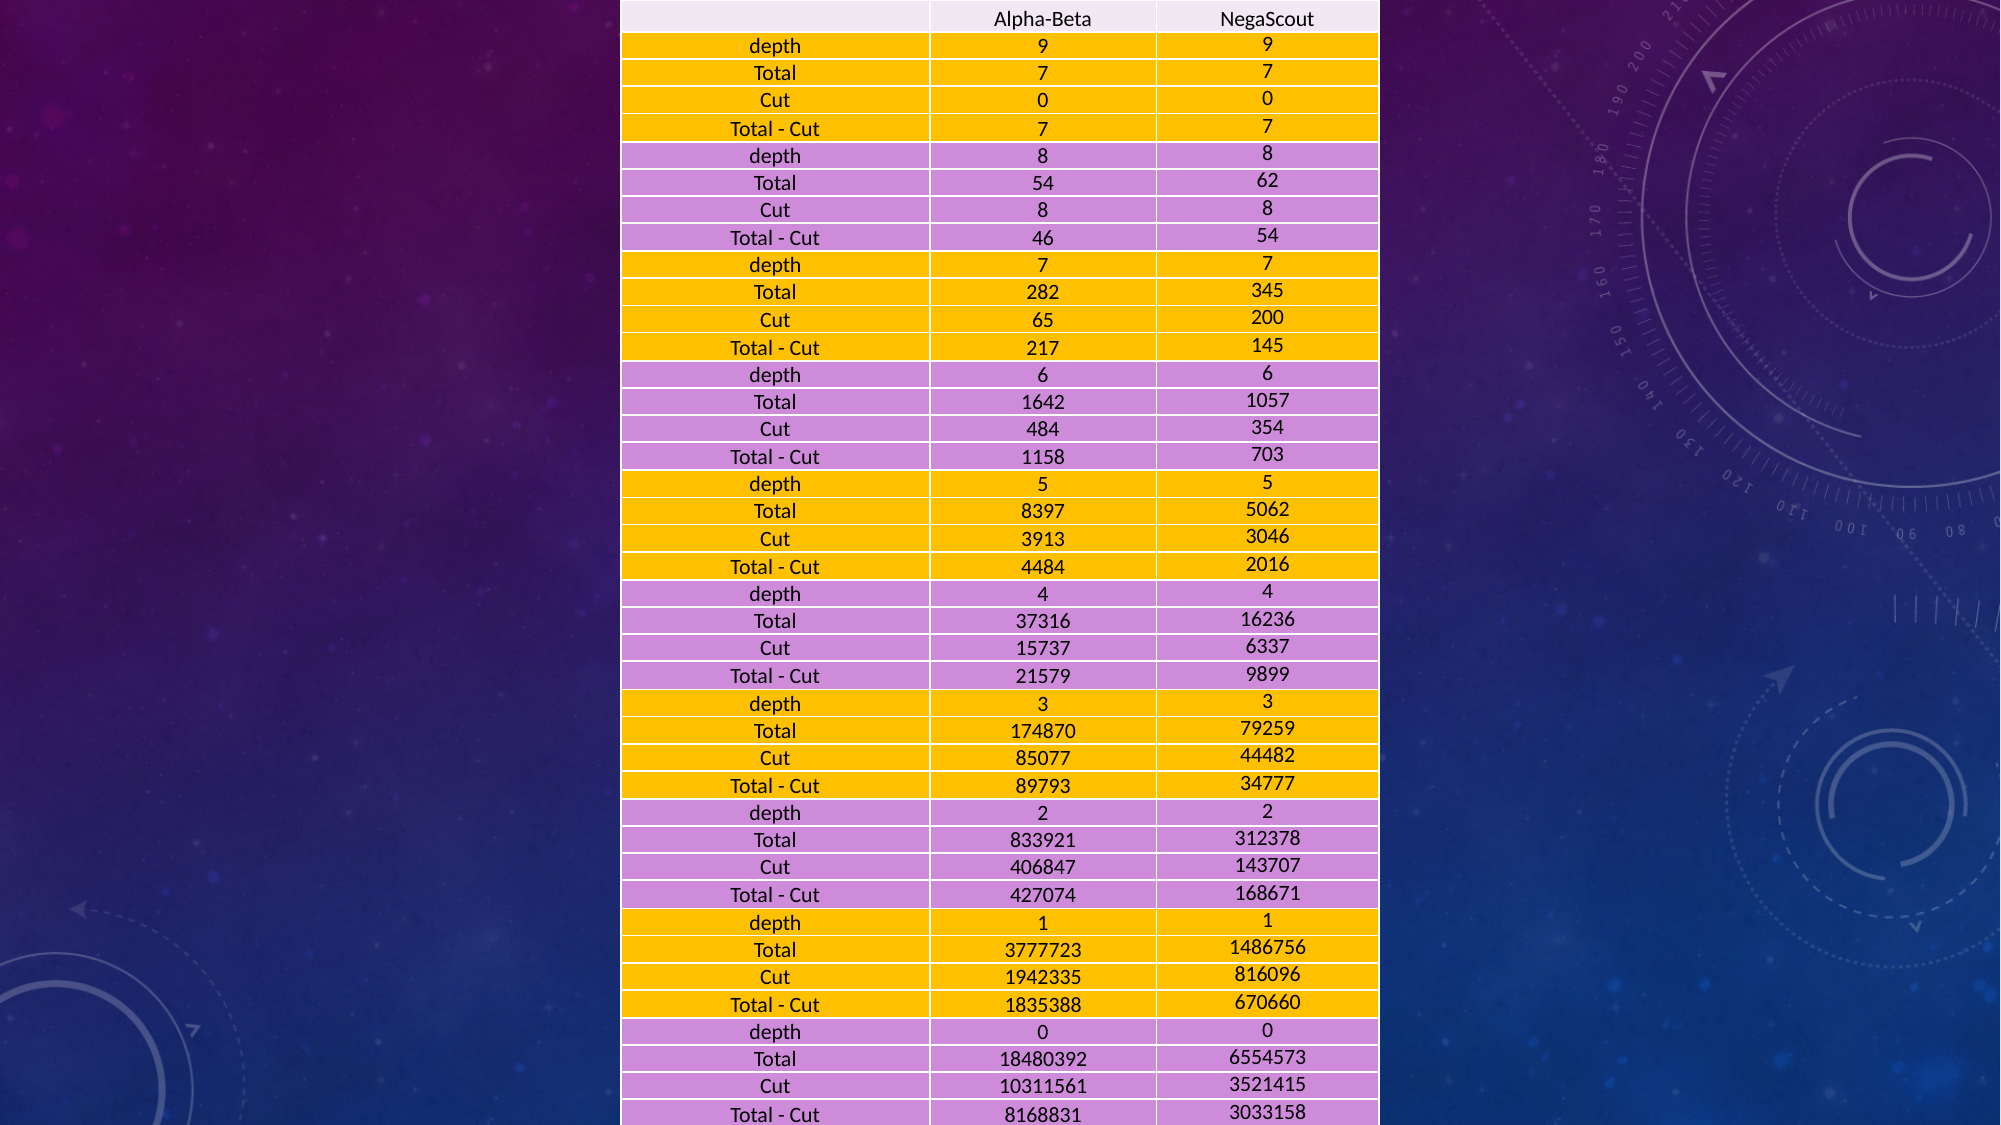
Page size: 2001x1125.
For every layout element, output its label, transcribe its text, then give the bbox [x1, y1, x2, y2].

table_cell Total - Cut [622, 881, 929, 908]
table_cell Total [622, 1046, 929, 1071]
table_cell 44482 [1157, 745, 1378, 770]
table_cell depth [622, 581, 929, 606]
table_cell 4 [1157, 581, 1378, 606]
table_cell 7 [1157, 114, 1378, 141]
table_cell Total - Cut [622, 114, 929, 141]
table_cell Total [622, 608, 929, 633]
table_cell 345 [1157, 279, 1378, 305]
table_cell 5 [1157, 471, 1378, 497]
table_cell Cut [622, 854, 929, 879]
table_cell 6 [1157, 362, 1378, 387]
table_cell 85077 [931, 745, 1156, 770]
table_cell 8397 [931, 498, 1156, 524]
table_cell 3913 [931, 525, 1156, 551]
table_cell depth [622, 471, 929, 497]
table_cell 1642 [931, 389, 1156, 414]
table_cell 15737 [931, 635, 1156, 660]
table_cell 7 [1157, 60, 1378, 85]
table_cell 89793 [931, 772, 1156, 798]
table_cell 46 [931, 224, 1156, 250]
table_cell Total - Cut [622, 991, 929, 1017]
table_cell 54 [931, 170, 1156, 195]
table_cell depth [622, 909, 929, 935]
table_cell 79259 [1157, 717, 1378, 743]
table_cell 354 [1157, 416, 1378, 441]
table_cell 0 [1157, 87, 1378, 113]
table_cell 3 [1157, 690, 1378, 716]
table_cell 8 [931, 143, 1156, 168]
table_cell 6337 [1157, 635, 1378, 660]
table_cell 34777 [1157, 772, 1378, 798]
table_cell 1158 [931, 443, 1156, 469]
table_cell 8168831 [931, 1100, 1156, 1125]
table_cell depth [622, 690, 929, 716]
table_cell depth [622, 252, 929, 277]
table_cell 7 [931, 60, 1156, 85]
table_cell 427074 [931, 881, 1156, 908]
table_cell 0 [1157, 1019, 1378, 1044]
table_cell 8 [1157, 197, 1378, 222]
table_cell Cut [622, 197, 929, 222]
table_cell depth [622, 143, 929, 168]
table_cell 10311561 [931, 1073, 1156, 1098]
table_cell Cut [622, 635, 929, 660]
table_header NegaScout [1157, 1, 1378, 31]
table_cell Total - Cut [622, 443, 929, 469]
picture [0, 0, 620, 1125]
table_cell Total [622, 279, 929, 305]
table_cell Cut [622, 525, 929, 551]
table_cell 1942335 [931, 964, 1156, 989]
table_cell 282 [931, 279, 1156, 305]
table_cell Total - Cut [622, 333, 929, 360]
table_cell depth [622, 800, 929, 825]
table_cell 18480392 [931, 1046, 1156, 1071]
table_cell Total [622, 717, 929, 743]
table_cell 6554573 [1157, 1046, 1378, 1071]
table_cell 1 [931, 909, 1156, 935]
table_cell 54 [1157, 224, 1378, 250]
table_cell 3521415 [1157, 1073, 1378, 1098]
table_cell 62 [1157, 170, 1378, 195]
table_cell 1486756 [1157, 936, 1378, 962]
table_cell Total - Cut [622, 772, 929, 798]
table_cell Total [622, 170, 929, 195]
table_cell 2016 [1157, 553, 1378, 579]
table_cell 7 [1157, 252, 1378, 277]
table_cell Cut [622, 416, 929, 441]
table_cell 37316 [931, 608, 1156, 633]
table_cell 143707 [1157, 854, 1378, 879]
table_cell 833921 [931, 827, 1156, 852]
table_cell Cut [622, 1073, 929, 1098]
table_cell 3777723 [931, 936, 1156, 962]
table_cell 816096 [1157, 964, 1378, 989]
table_cell 312378 [1157, 827, 1378, 852]
table_cell 7 [931, 252, 1156, 277]
table_cell Total - Cut [622, 224, 929, 250]
table_cell 3 [931, 690, 1156, 716]
table_cell 484 [931, 416, 1156, 441]
table_cell 2 [1157, 800, 1378, 825]
table_cell 5062 [1157, 498, 1378, 524]
table_cell depth [622, 362, 929, 387]
table_cell 9 [1157, 33, 1378, 58]
table_cell Cut [622, 306, 929, 332]
table_cell 3046 [1157, 525, 1378, 551]
table_cell 16236 [1157, 608, 1378, 633]
table_cell 8 [1157, 143, 1378, 168]
picture [1380, 0, 2001, 1125]
table_cell Total [622, 936, 929, 962]
table_cell 9 [931, 33, 1156, 58]
table_cell 65 [931, 306, 1156, 332]
table_cell Total [622, 60, 929, 85]
table_cell 145 [1157, 333, 1378, 360]
table_cell Total [622, 827, 929, 852]
table_cell 3033158 [1157, 1100, 1378, 1125]
table_cell 1835388 [931, 991, 1156, 1017]
table_cell 4 [931, 581, 1156, 606]
table_cell depth [622, 33, 929, 58]
table_cell 406847 [931, 854, 1156, 879]
table_cell depth [622, 1019, 929, 1044]
table_cell Total - Cut [622, 662, 929, 689]
table_header [622, 1, 929, 31]
table_cell Total [622, 389, 929, 414]
table_cell 6 [931, 362, 1156, 387]
table_cell 217 [931, 333, 1156, 360]
table_cell 0 [931, 87, 1156, 113]
table_cell 8 [931, 197, 1156, 222]
table_cell 174870 [931, 717, 1156, 743]
table_cell Total - Cut [622, 553, 929, 579]
table_cell 7 [931, 114, 1156, 141]
table_cell 4484 [931, 553, 1156, 579]
table_cell Total - Cut [622, 1100, 929, 1125]
table_header Alpha-Beta [931, 1, 1156, 31]
table_cell Cut [622, 964, 929, 989]
table_cell 1057 [1157, 389, 1378, 414]
table_cell 200 [1157, 306, 1378, 332]
table_cell Total [622, 498, 929, 524]
table_cell 703 [1157, 443, 1378, 469]
table_cell 9899 [1157, 662, 1378, 689]
table_cell Cut [622, 745, 929, 770]
table_cell 168671 [1157, 881, 1378, 908]
table_cell 21579 [931, 662, 1156, 689]
table_cell 5 [931, 471, 1156, 497]
table_cell 1 [1157, 909, 1378, 935]
table_cell 0 [931, 1019, 1156, 1044]
table_cell 2 [931, 800, 1156, 825]
table_cell 670660 [1157, 991, 1378, 1017]
table_cell Cut [622, 87, 929, 113]
